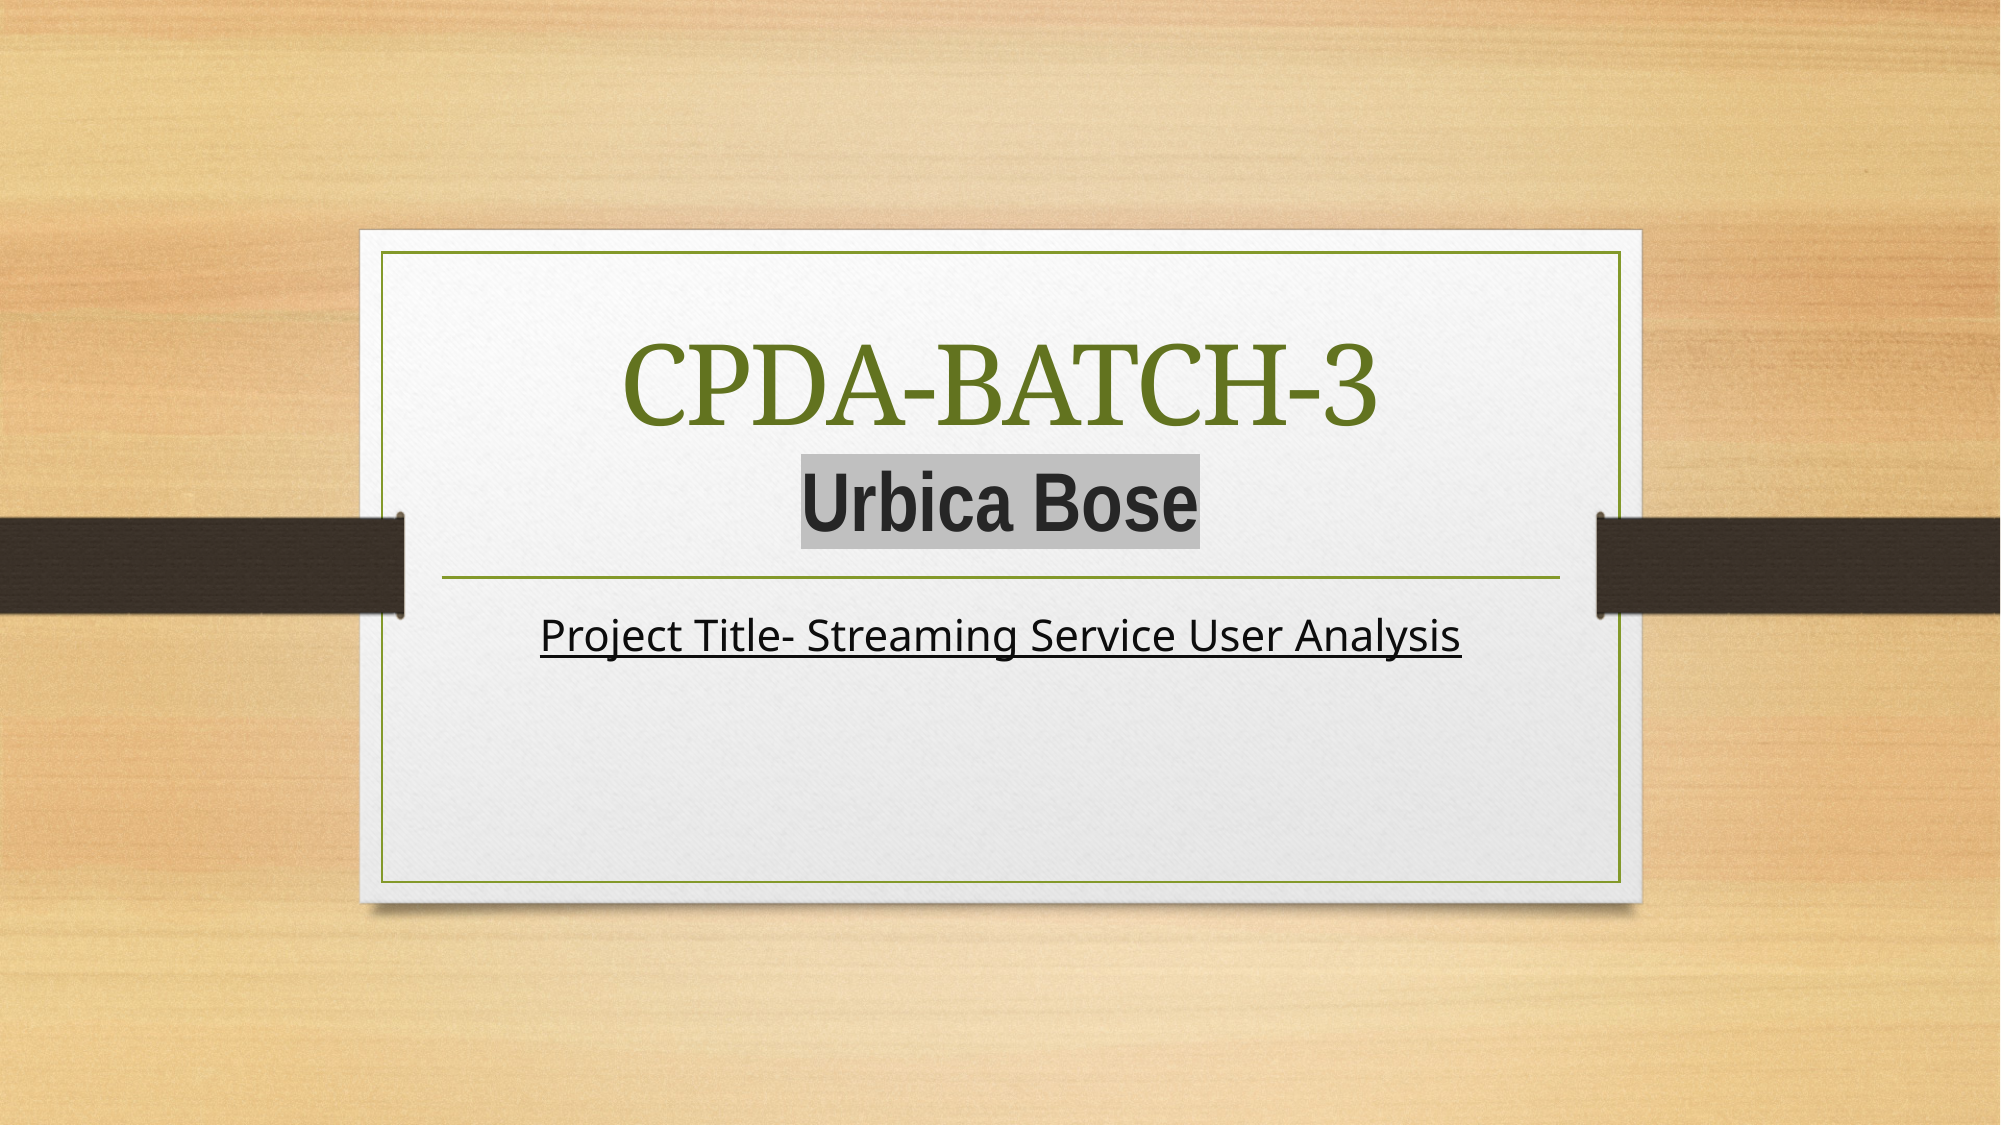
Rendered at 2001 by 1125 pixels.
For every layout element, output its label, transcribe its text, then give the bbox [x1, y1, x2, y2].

title CPDA-BATCH-3 Urbica Bose [441, 306, 1560, 556]
subtitle Project Title- Streaming Service User Analysis [441, 600, 1560, 817]
picture [0, 0, 2001, 1125]
